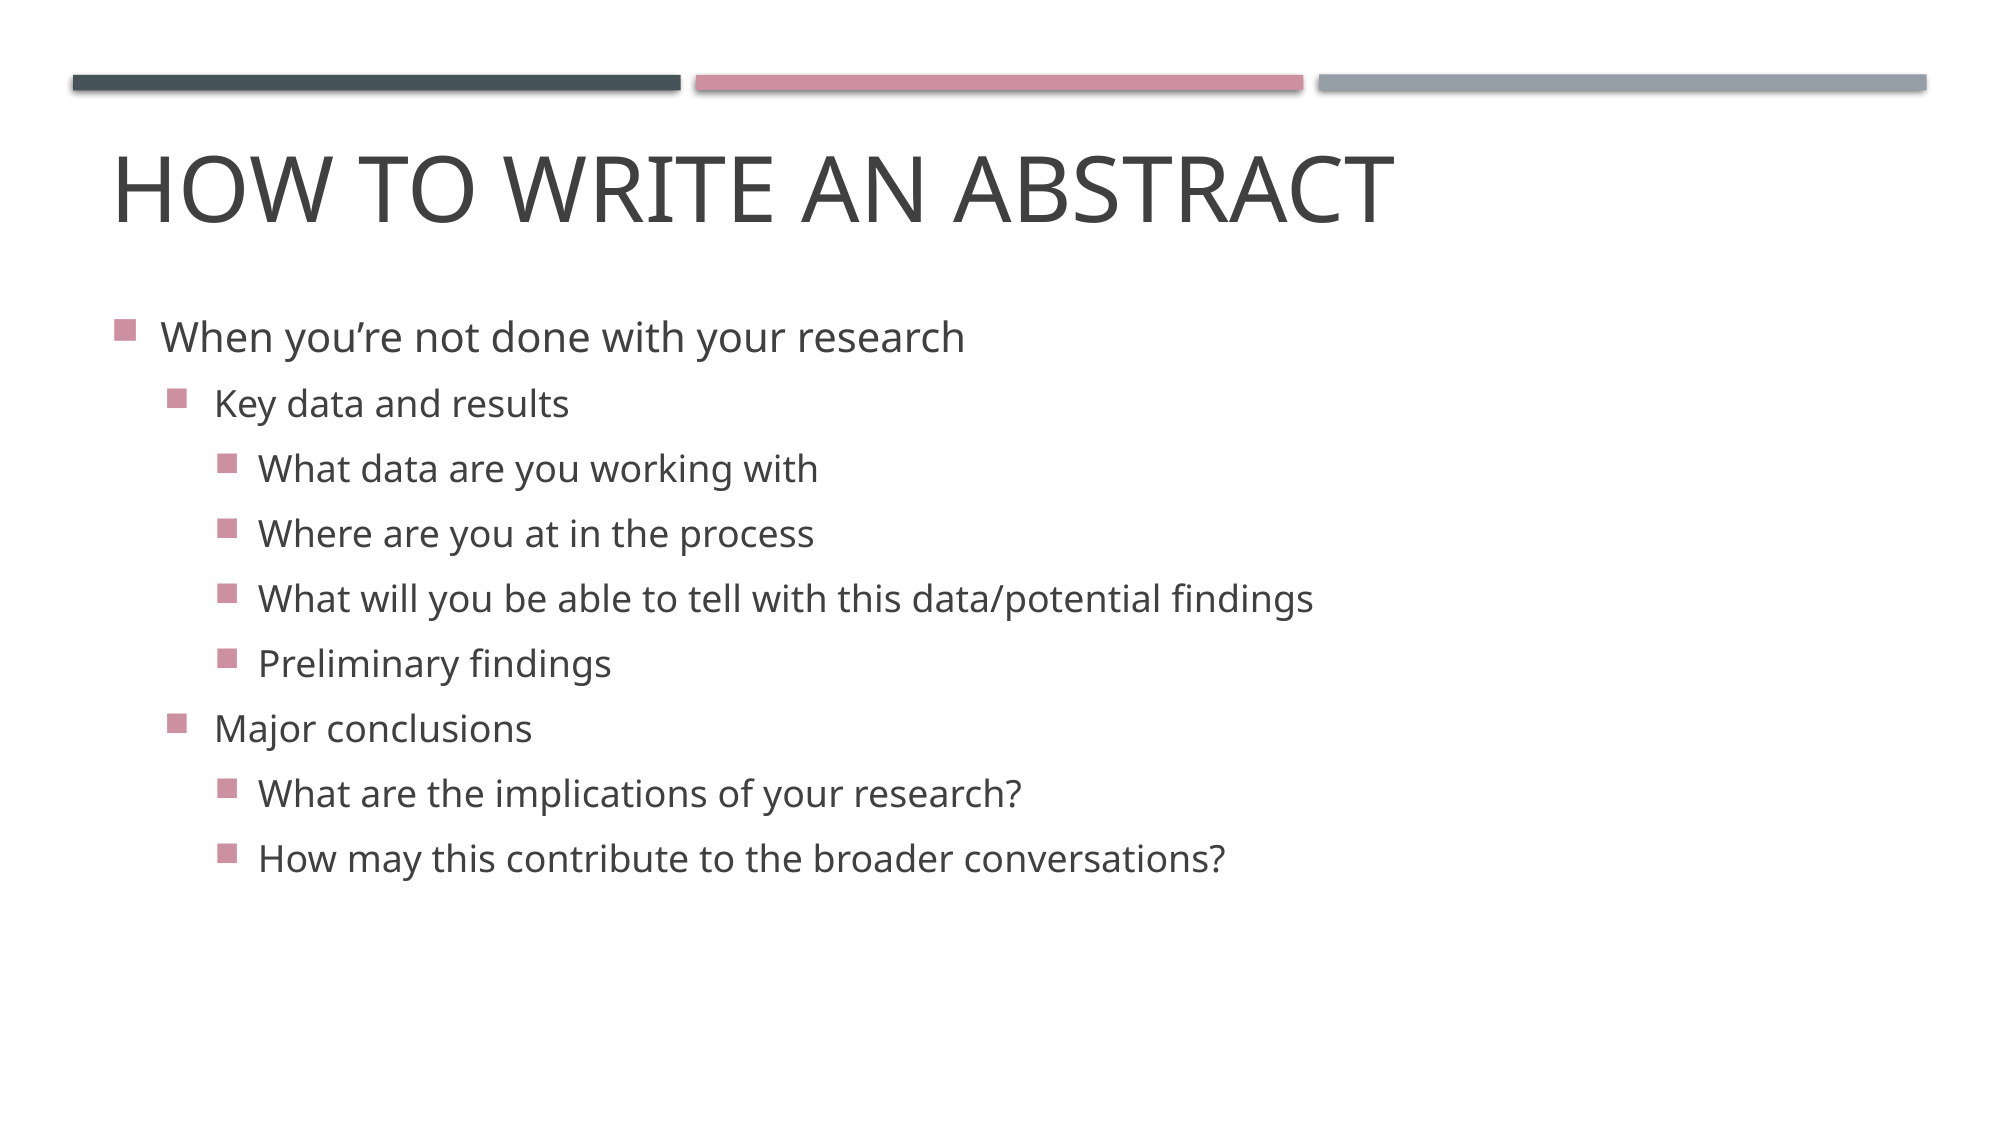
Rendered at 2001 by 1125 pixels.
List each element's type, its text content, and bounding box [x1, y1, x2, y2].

list When you’re not done with your research Key data and results What data are you working with Where are you at in the process What will you be able to tell with this data/potential findings Preliminary findings Major conclusions What are the implications of your research? How may this contribute to the broader conversations? [95, 284, 1905, 897]
title How to write an Abstract [95, 123, 1905, 250]
